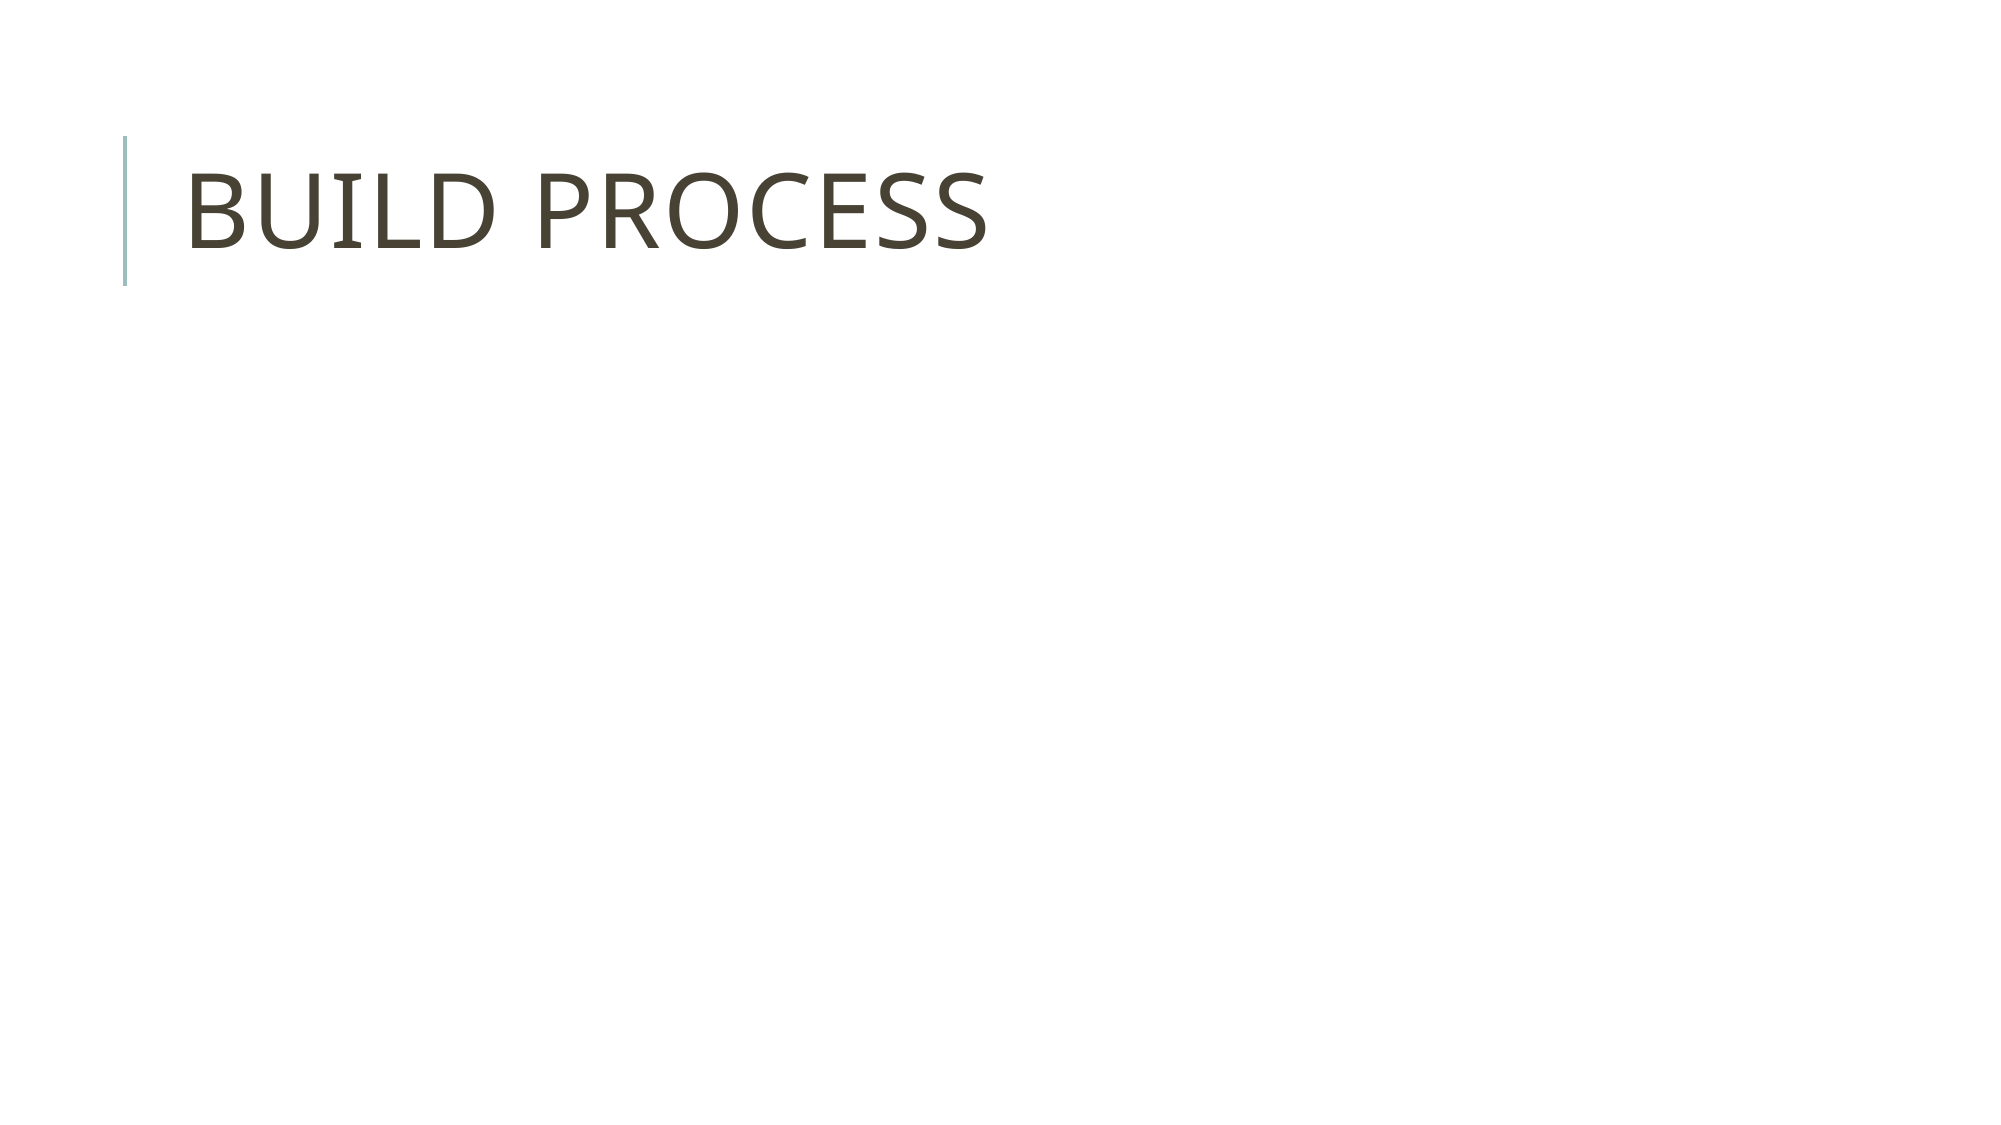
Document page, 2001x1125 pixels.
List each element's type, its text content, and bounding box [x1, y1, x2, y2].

title Build process [168, 96, 1763, 342]
